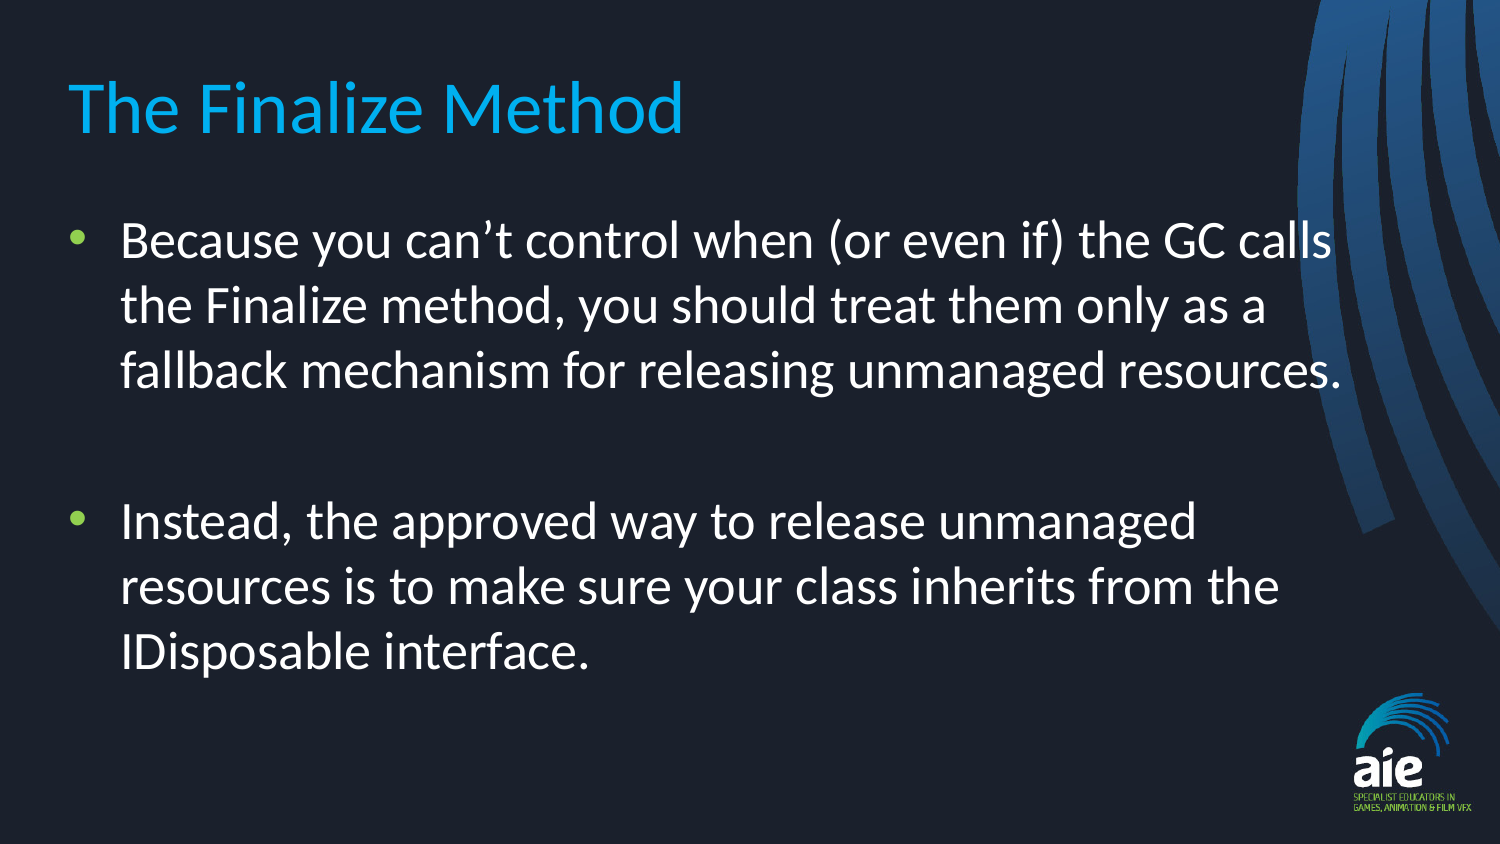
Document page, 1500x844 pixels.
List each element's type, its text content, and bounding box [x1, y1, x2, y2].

picture [0, 0, 1500, 844]
list Because you can’t control when (or even if) the GC calls the Finalize method, you should treat them only as a fallback mechanism for releasing unmanaged resources. Instead, the approved way to release unmanaged resources is to make sure your class inherits from the IDisposable interface. [53, 196, 1376, 754]
title The Finalize Method [53, 33, 1425, 175]
